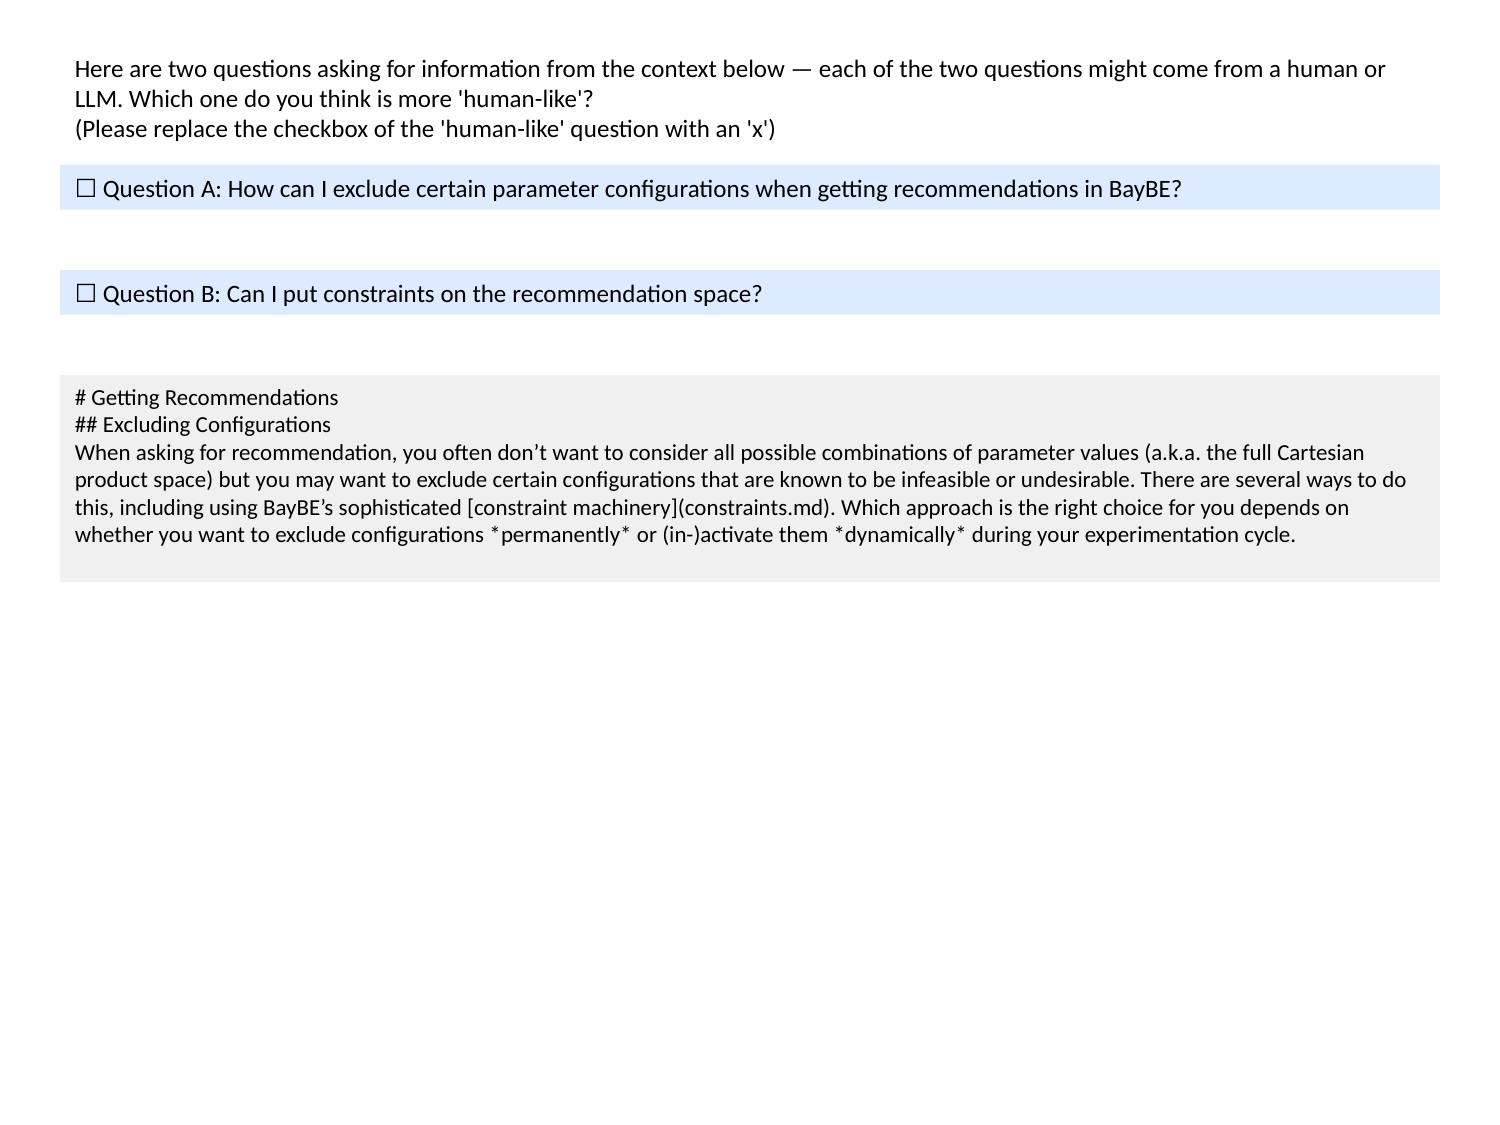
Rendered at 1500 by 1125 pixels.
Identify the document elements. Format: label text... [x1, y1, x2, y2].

text_box Here are two questions asking for information from the context below — each of the two questions might come from a human or LLM. Which one do you think is more 'human-like'? (Please replace the checkbox of the 'human-like' question with an 'x') [59, 45, 1440, 150]
text_box # Getting Recommendations ## Excluding Configurations When asking for recommendation, you often don’t want to consider all possible combinations of parameter values (a.k.a. the full Cartesian product space) but you may want to exclude certain configurations that are known to be infeasible or undesirable. There are several ways to do this, including using BayBE’s sophisticated [constraint machinery](constraints.md). Which approach is the right choice for you depends on whether you want to exclude configurations *permanently* or (in-)activate them *dynamically* during your experimentation cycle. [59, 375, 1440, 582]
text_box ☐ Question B: Can I put constraints on the recommendation space? [59, 270, 1440, 315]
text_box ☐ Question A: How can I exclude certain parameter configurations when getting recommendations in BayBE? [59, 164, 1440, 210]
